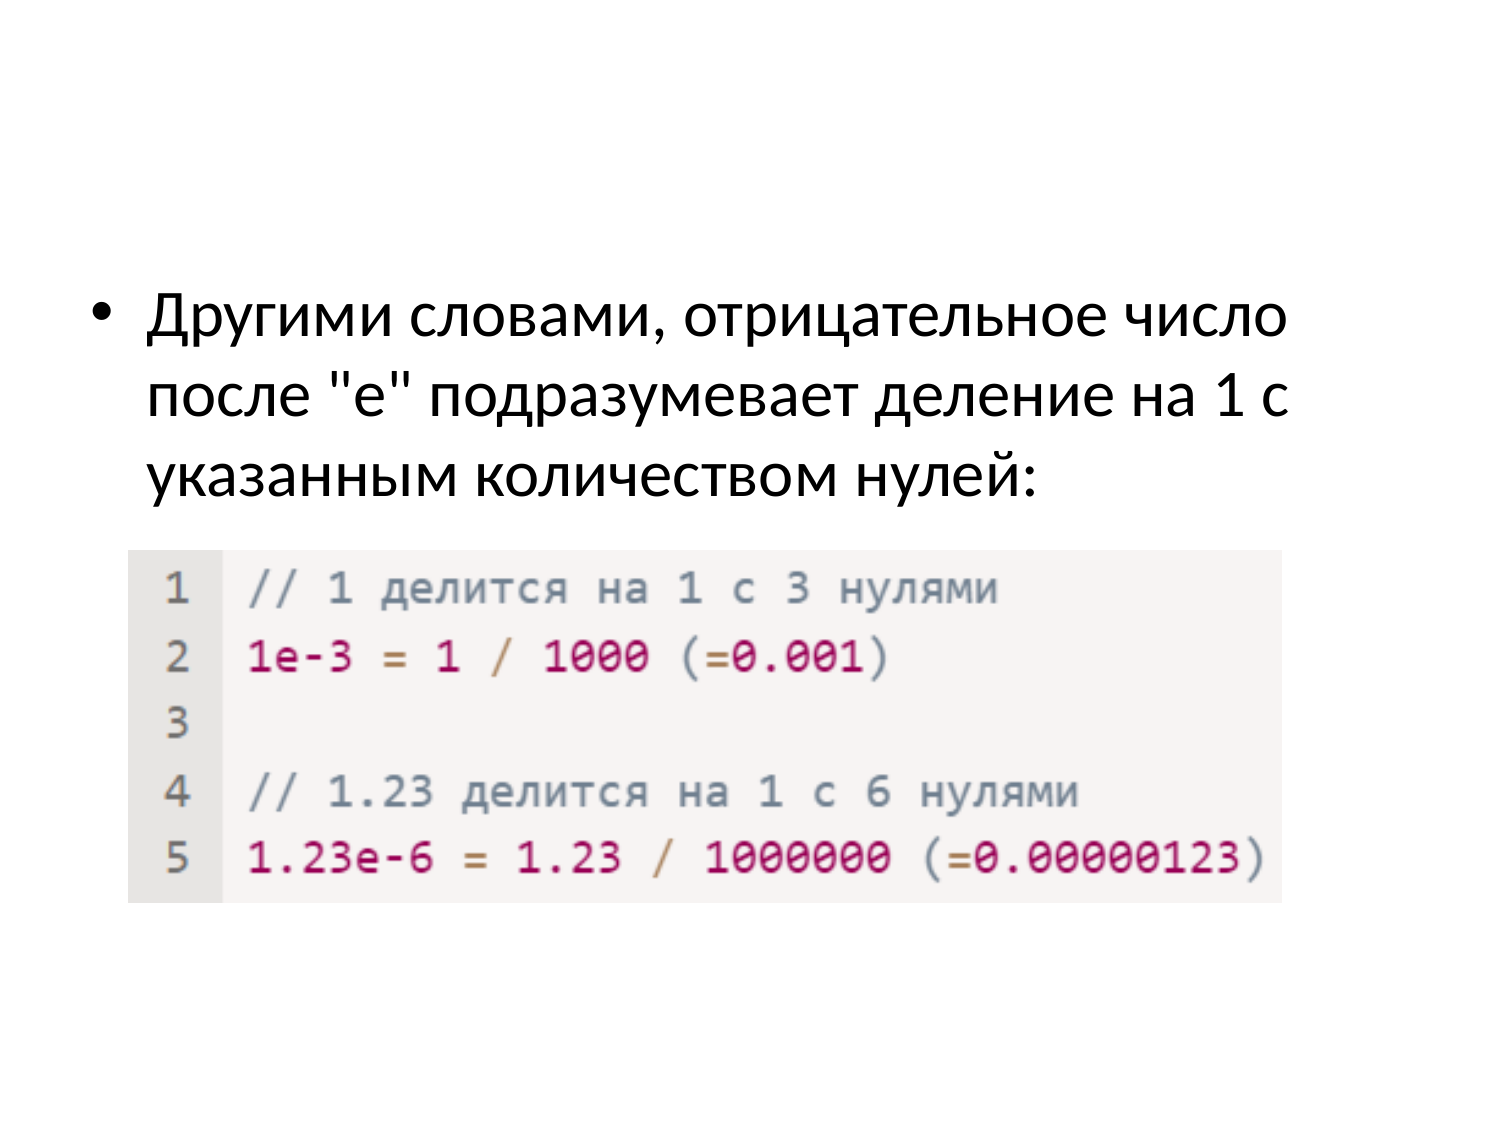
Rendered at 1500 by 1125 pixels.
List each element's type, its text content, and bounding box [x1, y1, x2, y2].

picture [128, 550, 1282, 903]
list Другими словами, отрицательное число после "e" подразумевает деление на 1 с указанным количеством нулей: [75, 262, 1425, 1005]
